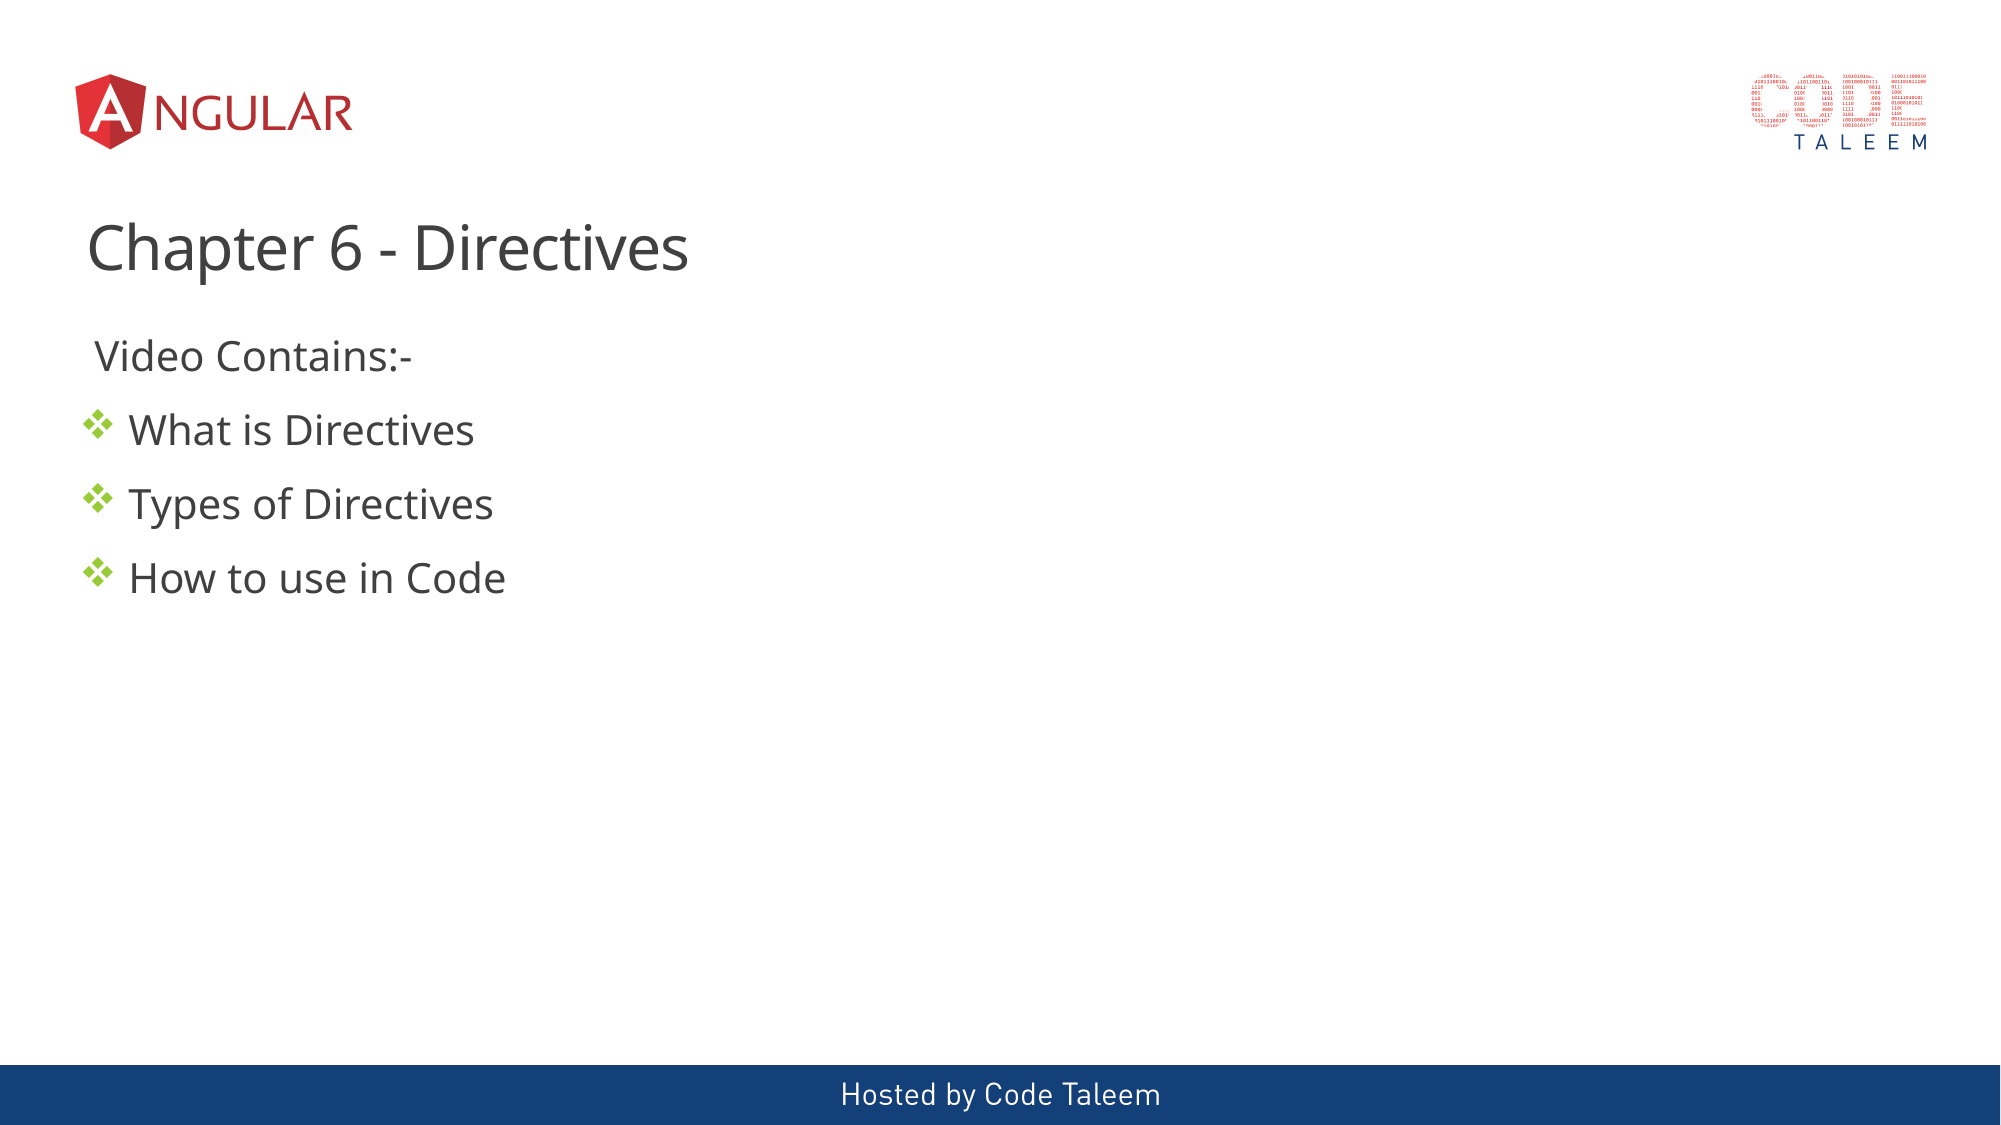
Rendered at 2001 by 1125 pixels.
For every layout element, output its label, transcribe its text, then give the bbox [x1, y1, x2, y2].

list Video Contains:- What is Directives Types of Directives How to use in Code [79, 327, 1730, 988]
footer NBCU Internal [604, 1059, 1396, 1120]
title Chapter 6 - Directives [71, 211, 1722, 292]
picture [0, 0, 2001, 1125]
